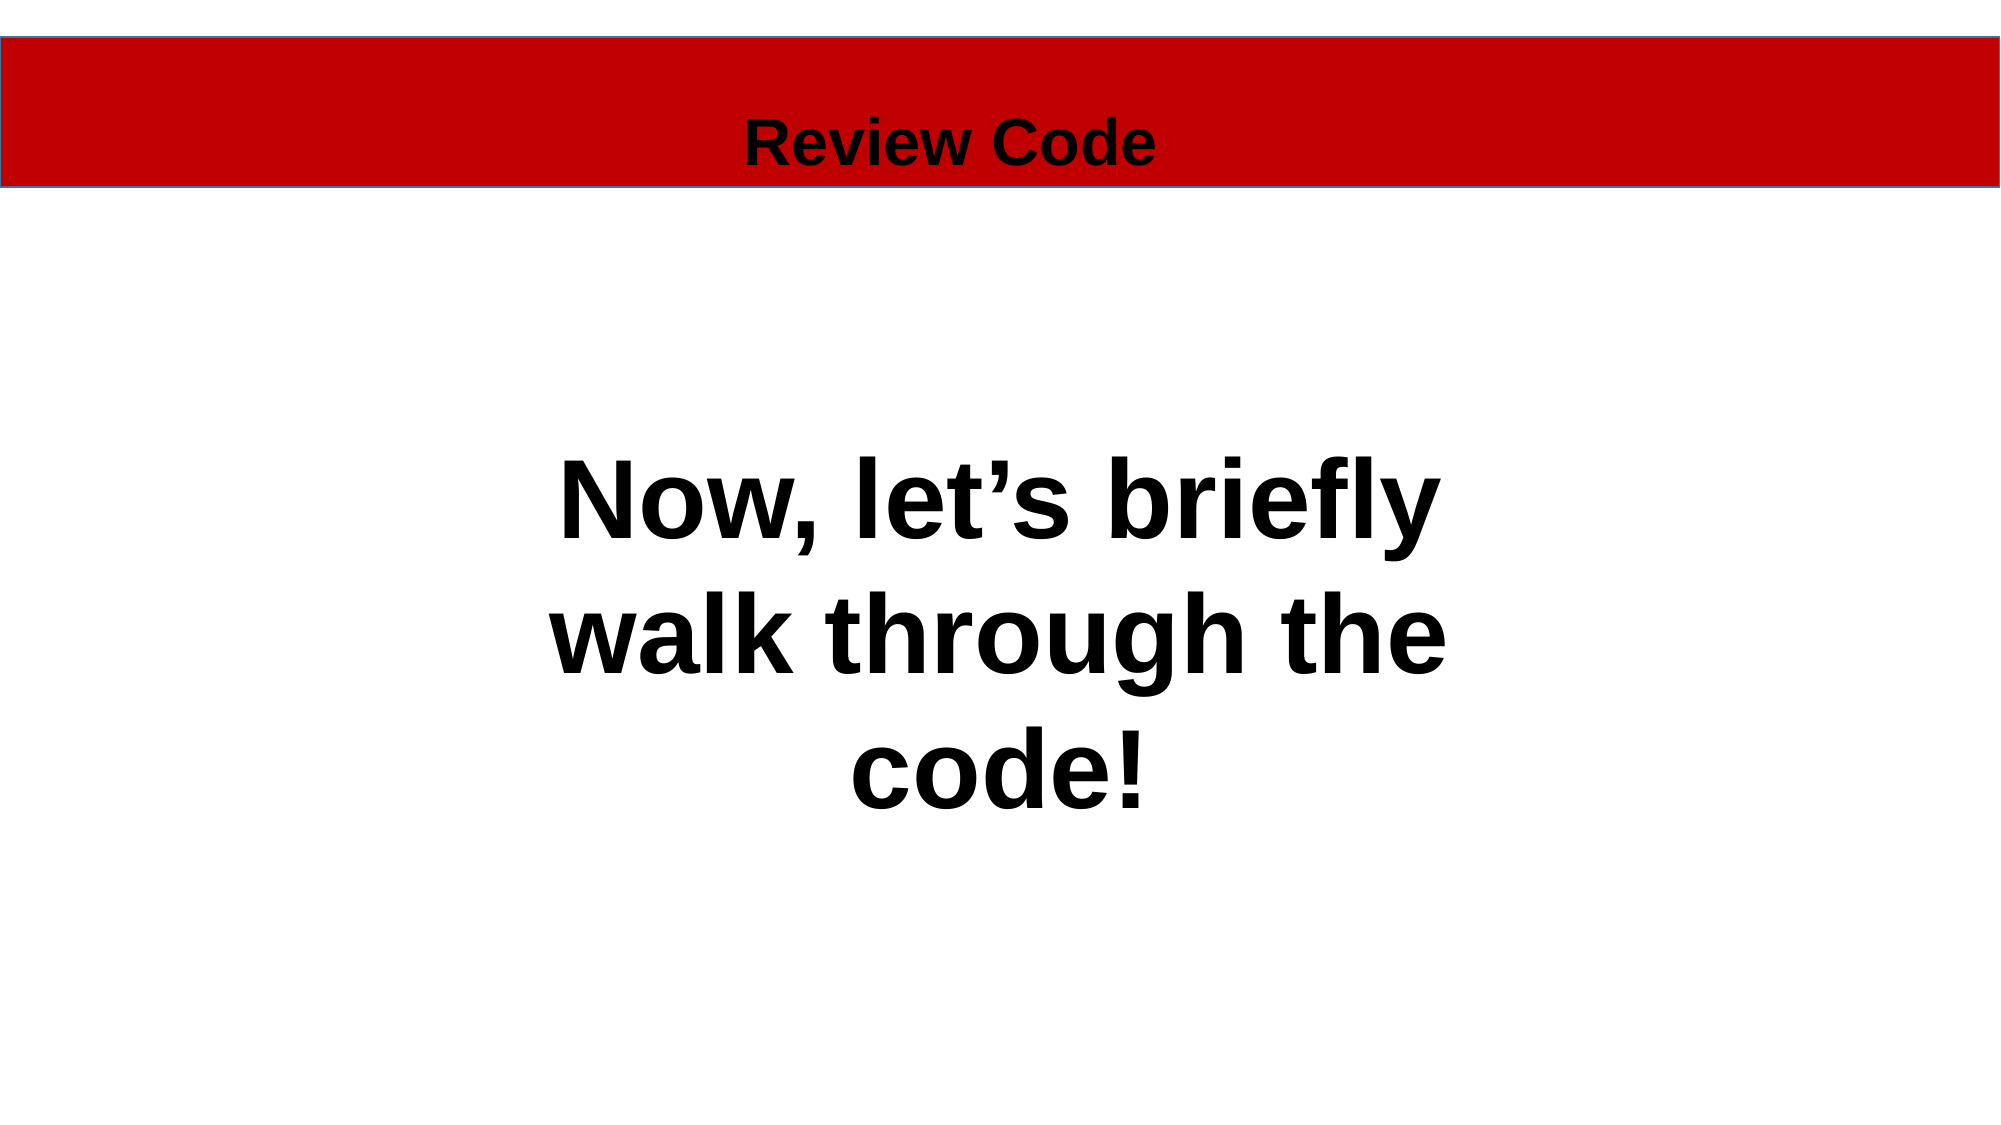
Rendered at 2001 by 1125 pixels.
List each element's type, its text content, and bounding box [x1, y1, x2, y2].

text_box Review Code [728, 91, 1173, 187]
text_box [0, 36, 2000, 188]
text_box Now, let’s briefly walk through the code! [500, 418, 1500, 839]
